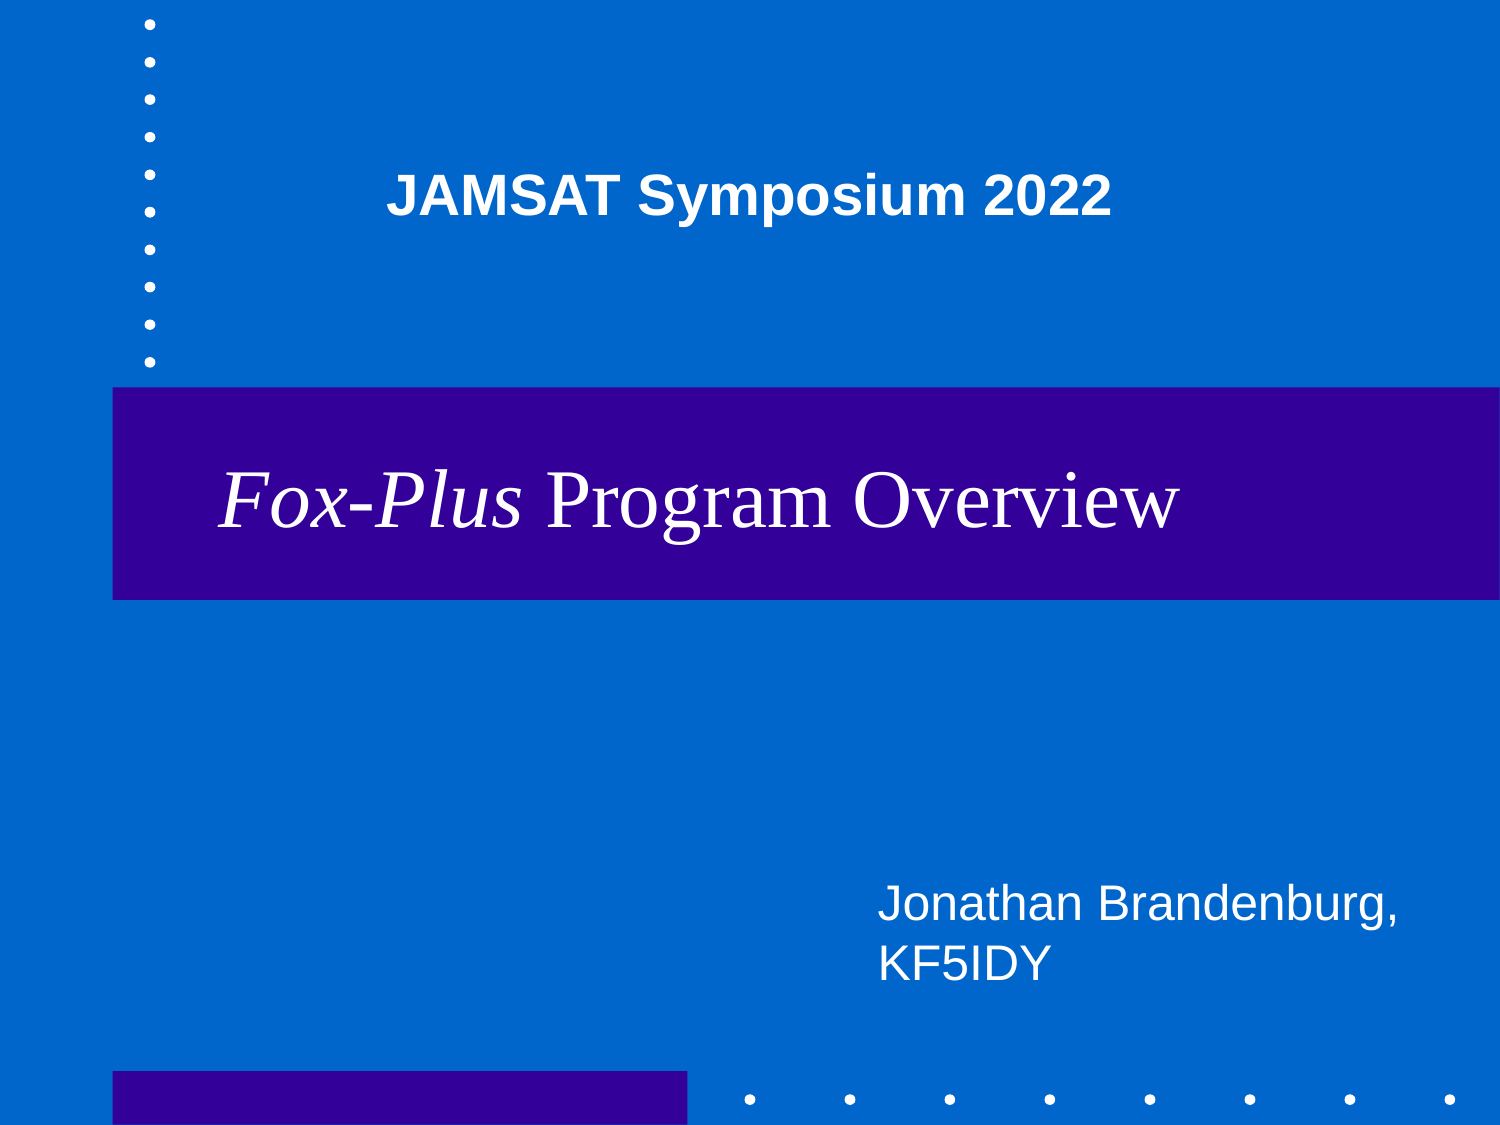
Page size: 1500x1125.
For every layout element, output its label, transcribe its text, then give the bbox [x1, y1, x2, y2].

subtitle Jonathan Brandenburg, KF5IDY [862, 862, 1463, 988]
title Fox-Plus Program Overview [112, 387, 1288, 600]
text_box JAMSAT Symposium 2022 [224, 149, 1275, 338]
